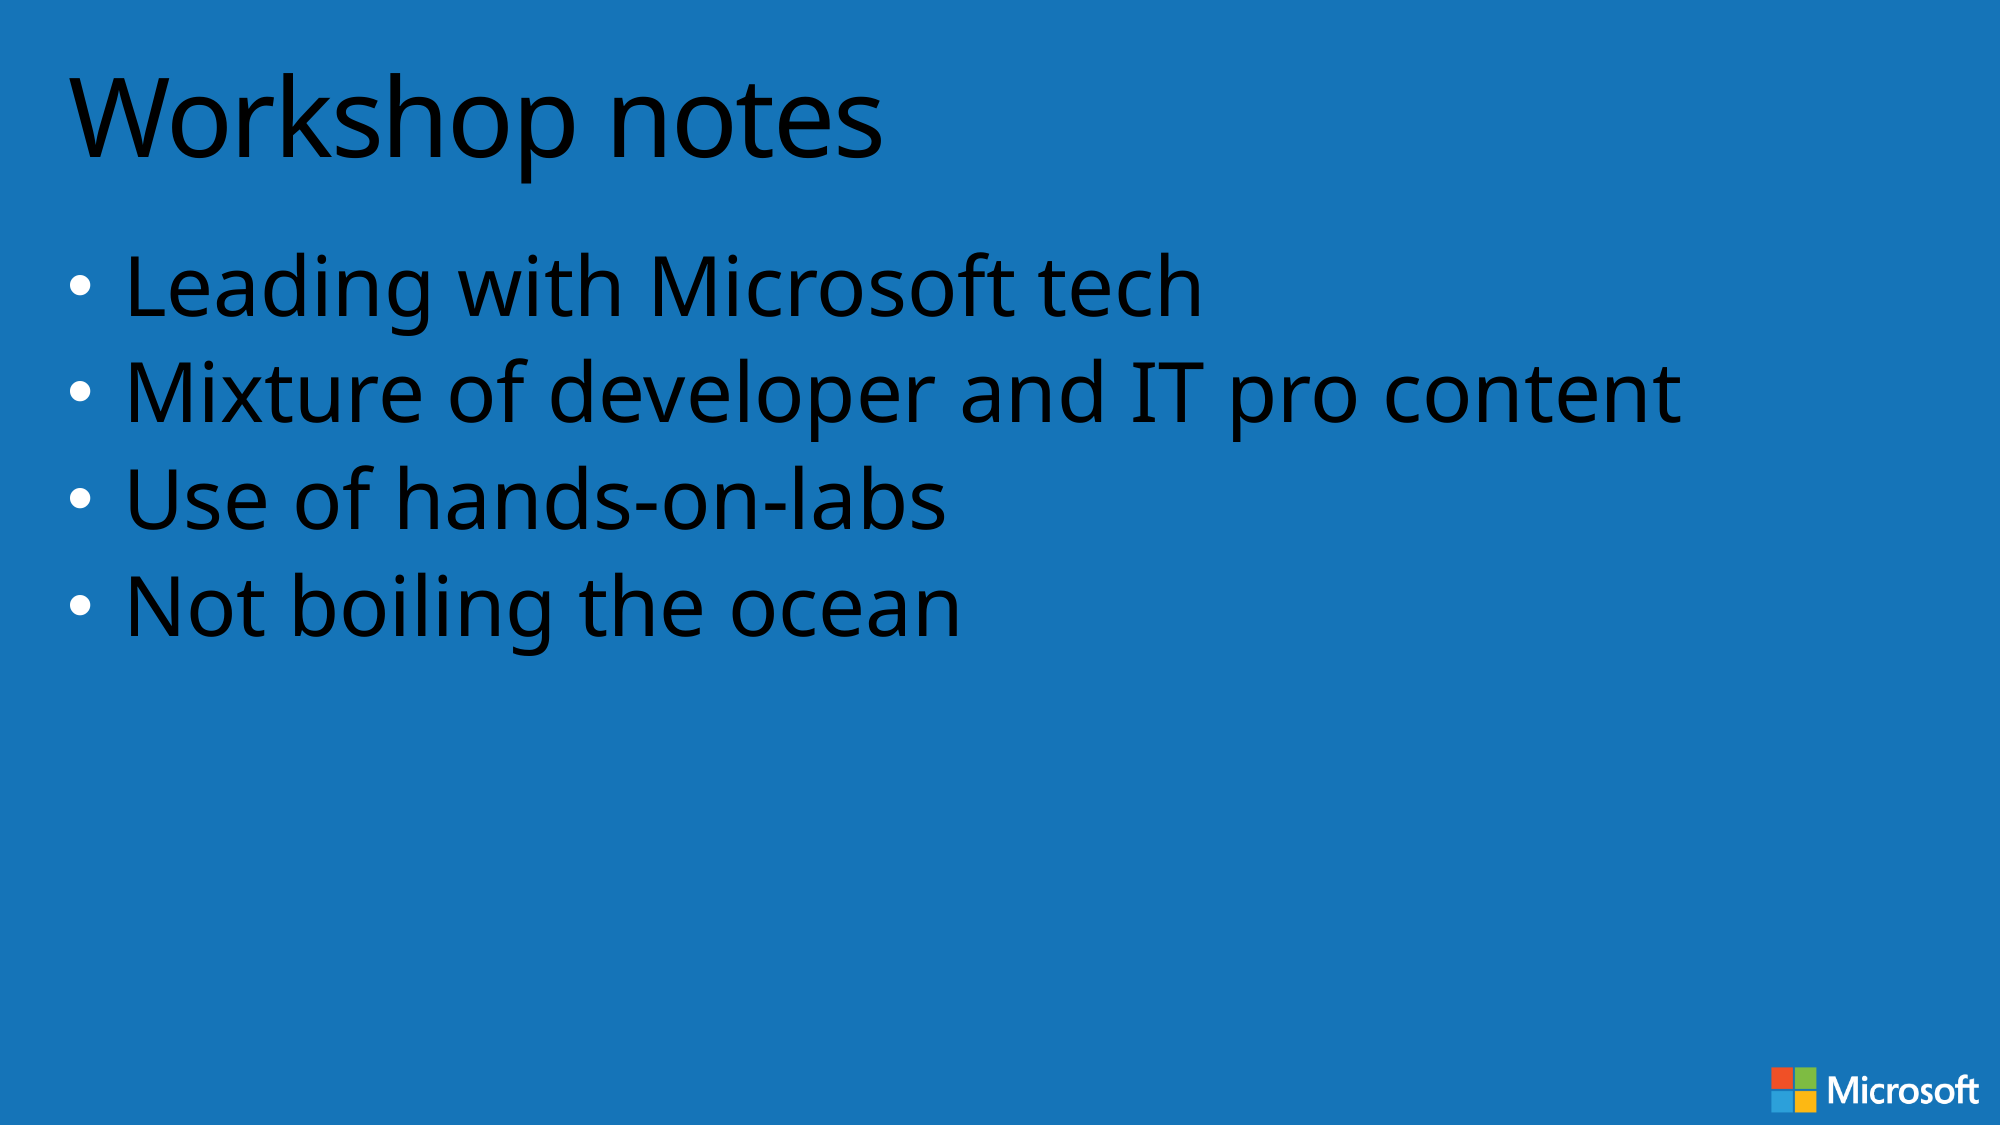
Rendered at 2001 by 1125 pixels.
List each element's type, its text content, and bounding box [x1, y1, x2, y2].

title Workshop notes [44, 47, 1938, 196]
picture [1770, 1066, 1980, 1113]
list Leading with Microsoft tech Mixture of developer and IT pro content Use of hands-on-labs Not boiling the ocean [43, 229, 1938, 960]
